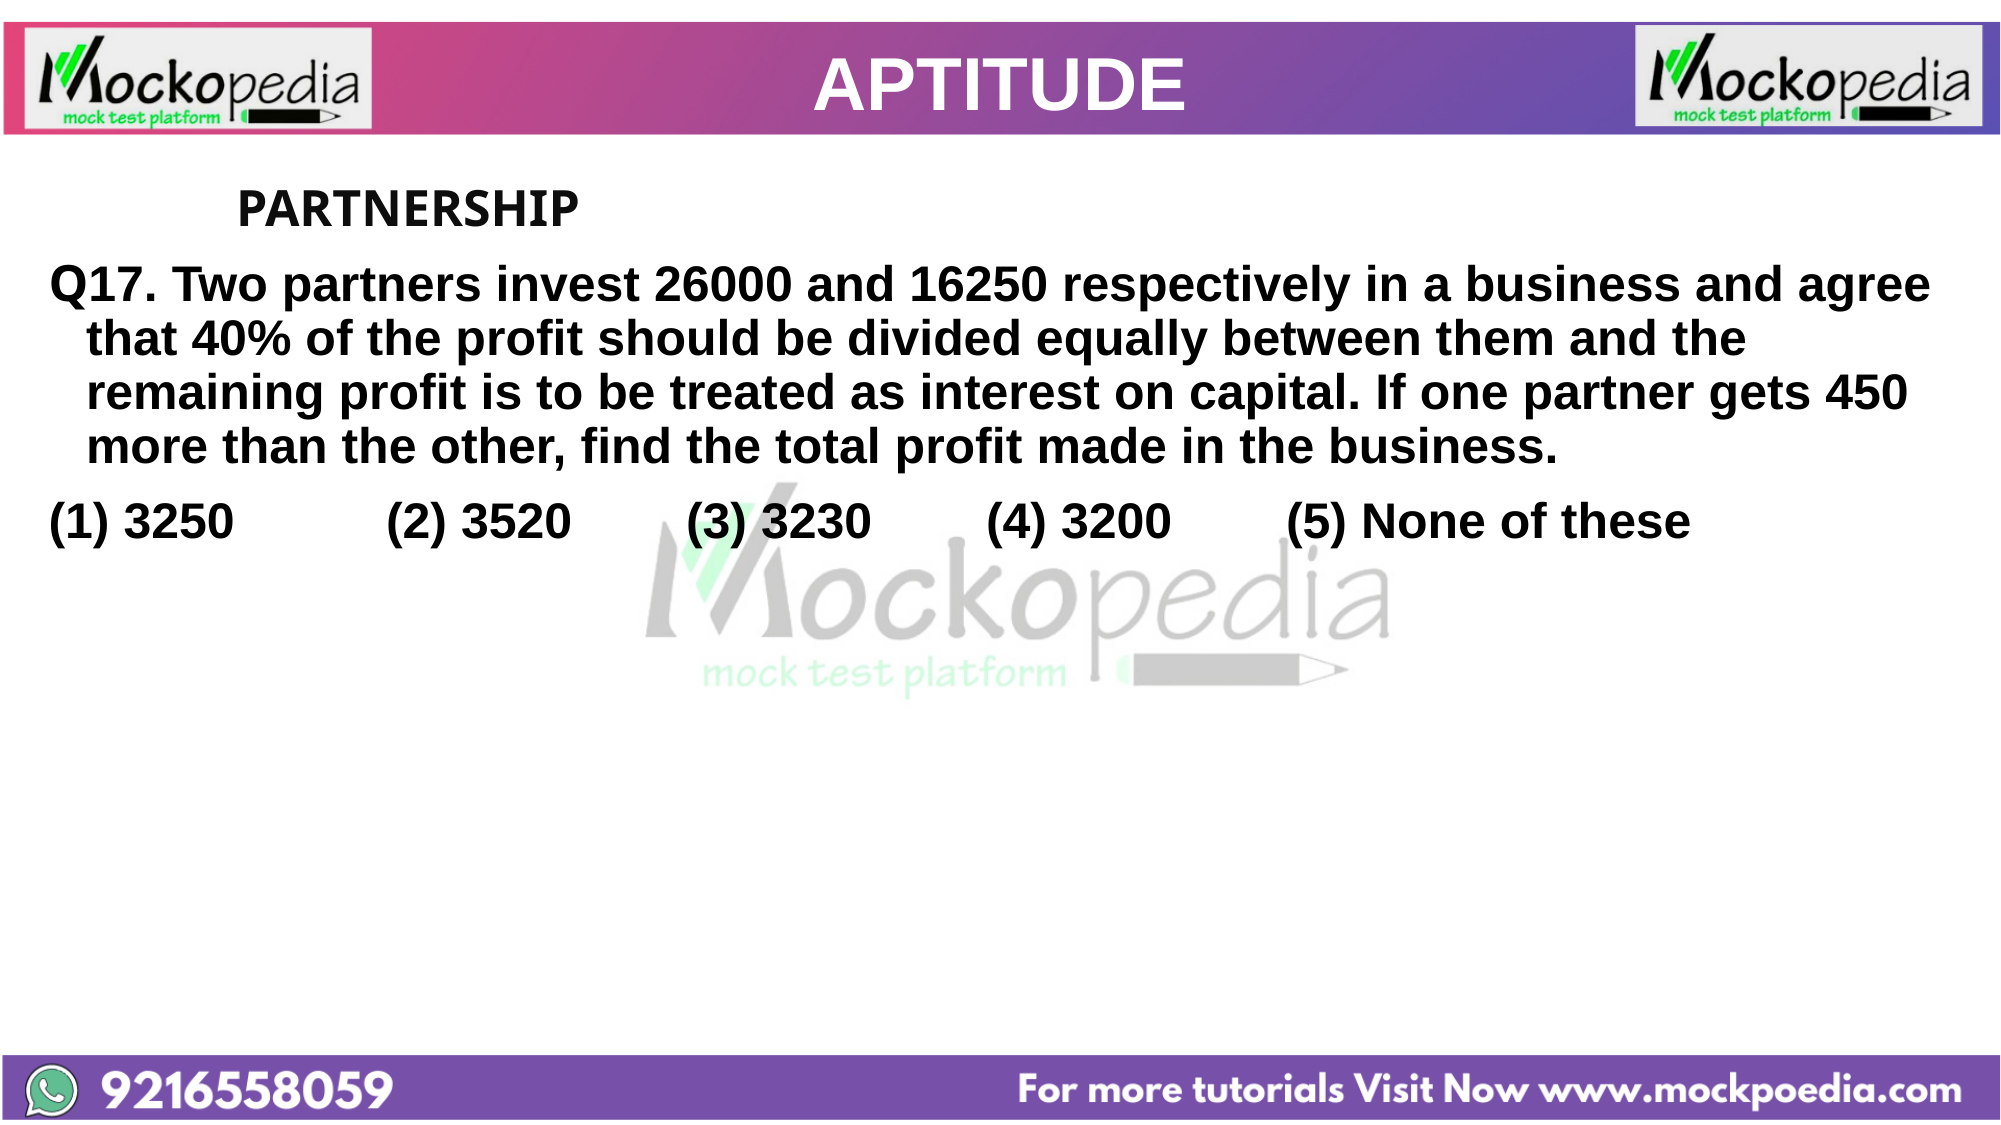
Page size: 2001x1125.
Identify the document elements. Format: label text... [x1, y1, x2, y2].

list PARTNERSHIP Q17. Two partners invest 26000 and 16250 respectively in a business and agree that 40% of the profit should be divided equally between them and the remaining profit is to be treated as interest on capital. If one partner gets 450 more than the other, find the total profit made in the business. (1) 3250 (2) 3520 (3) 3230 (4) 3200 (5) None of these [33, 175, 1959, 1053]
title APTITUDE [41, 31, 1959, 142]
picture [0, 0, 2001, 1125]
